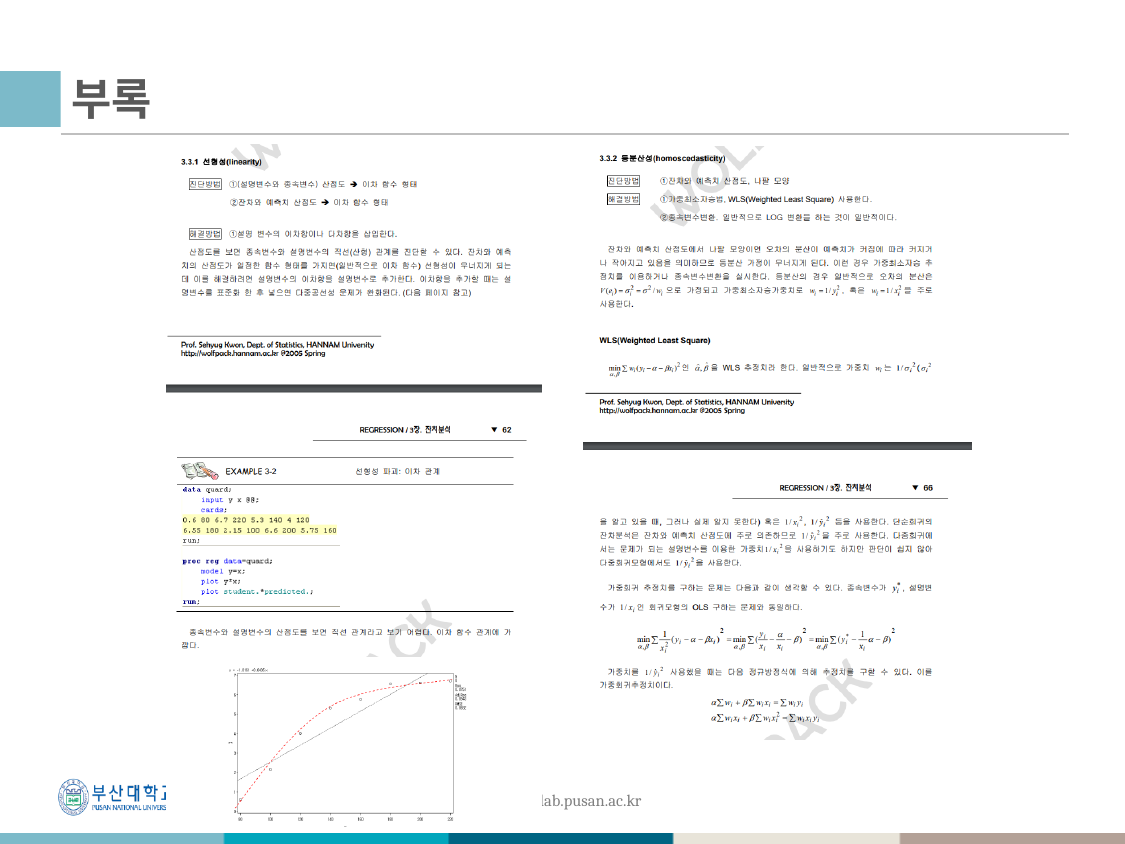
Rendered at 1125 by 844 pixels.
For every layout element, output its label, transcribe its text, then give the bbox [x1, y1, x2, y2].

picture [673, 833, 1125, 844]
picture [0, 833, 448, 844]
title 부록 [56, 71, 1069, 125]
picture [583, 146, 972, 740]
picture [55, 144, 542, 827]
